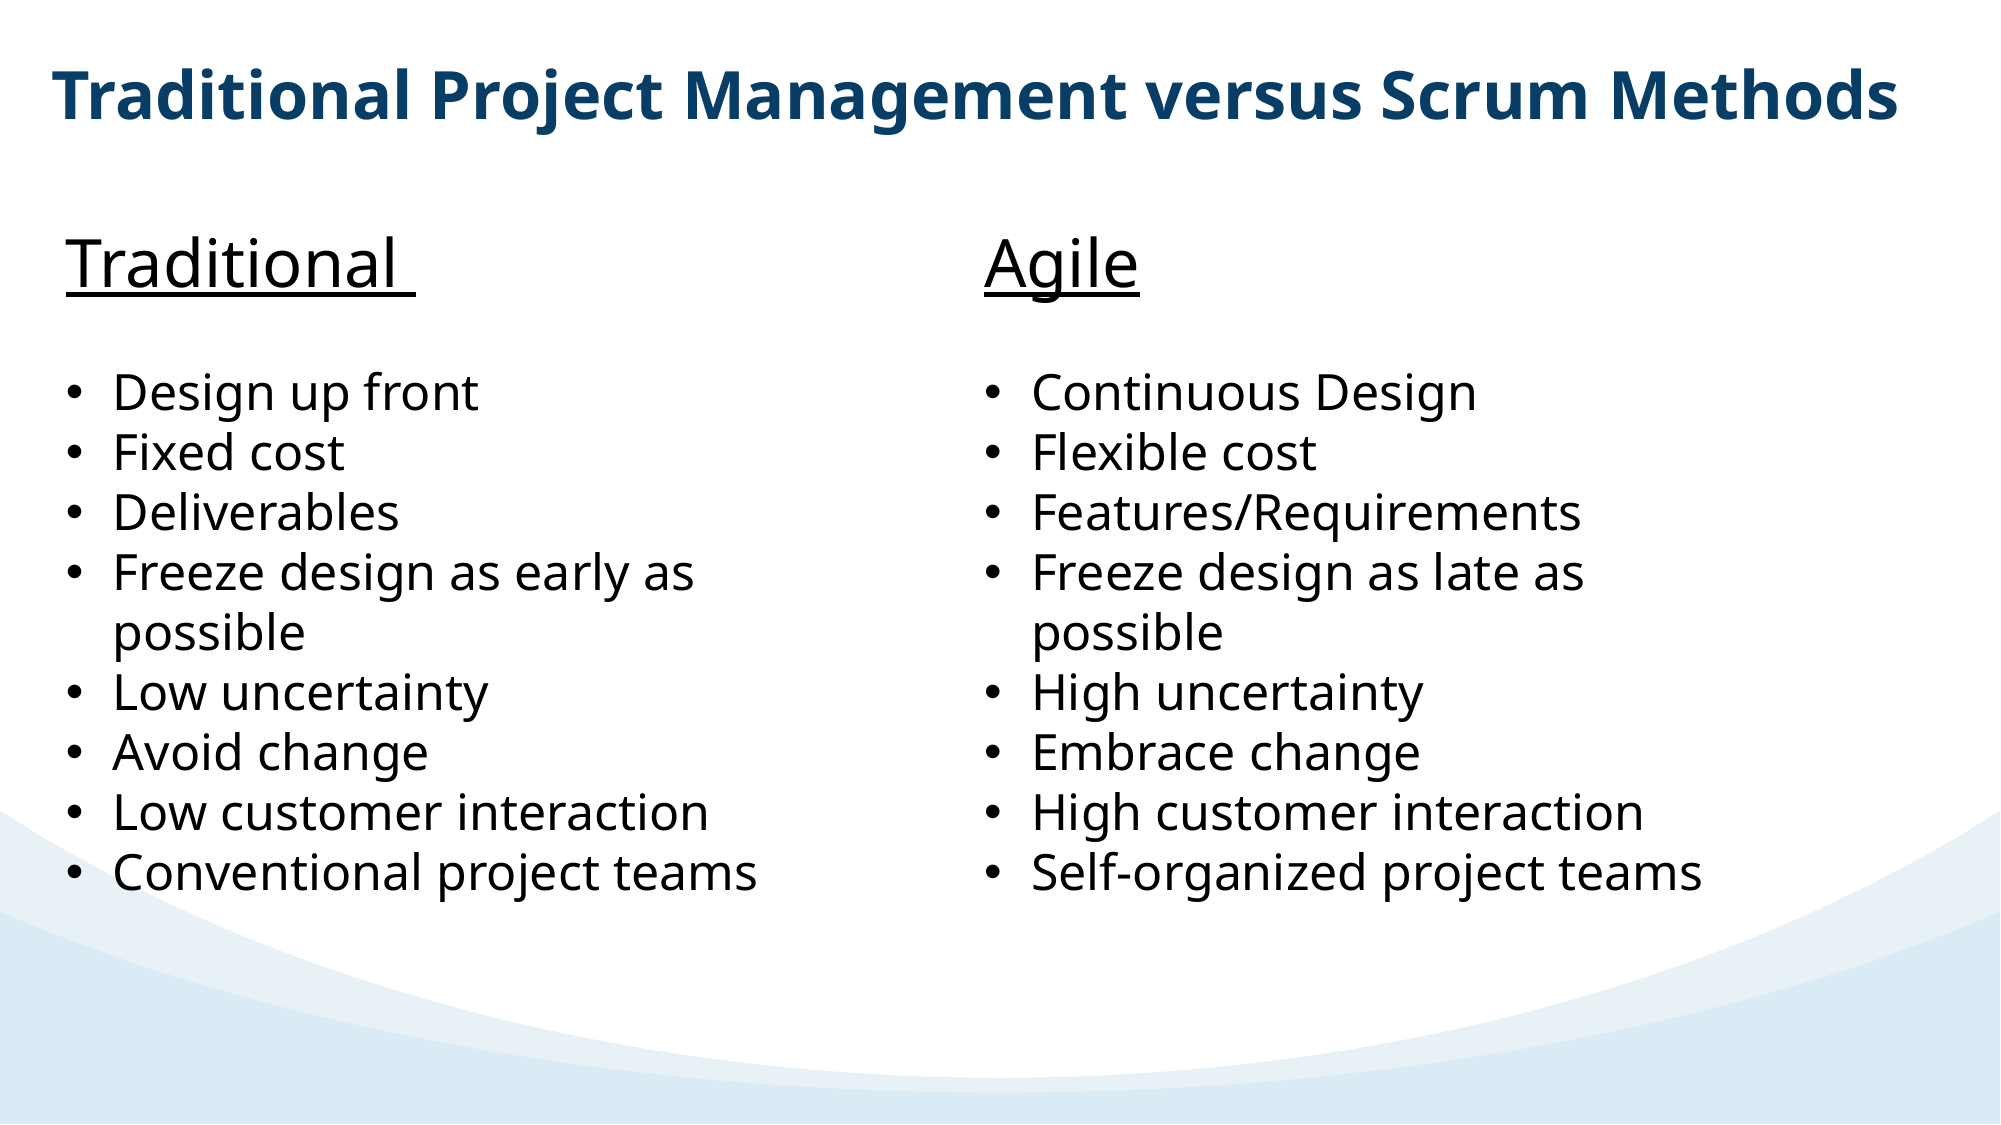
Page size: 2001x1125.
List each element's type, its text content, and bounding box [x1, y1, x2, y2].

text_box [0, 810, 2000, 1124]
text_box Traditional Design up front Fixed cost Deliverables Freeze design as early as possible Low uncertainty Avoid change Low customer interaction Conventional project teams [51, 213, 840, 810]
text_box Agile Continuous Design Flexible cost Features/Requirements Freeze design as late as possible High uncertainty Embrace change High customer interaction Self-organized project teams [969, 213, 1759, 810]
text_box Traditional Project Management versus Scrum Methods [51, 52, 1949, 133]
